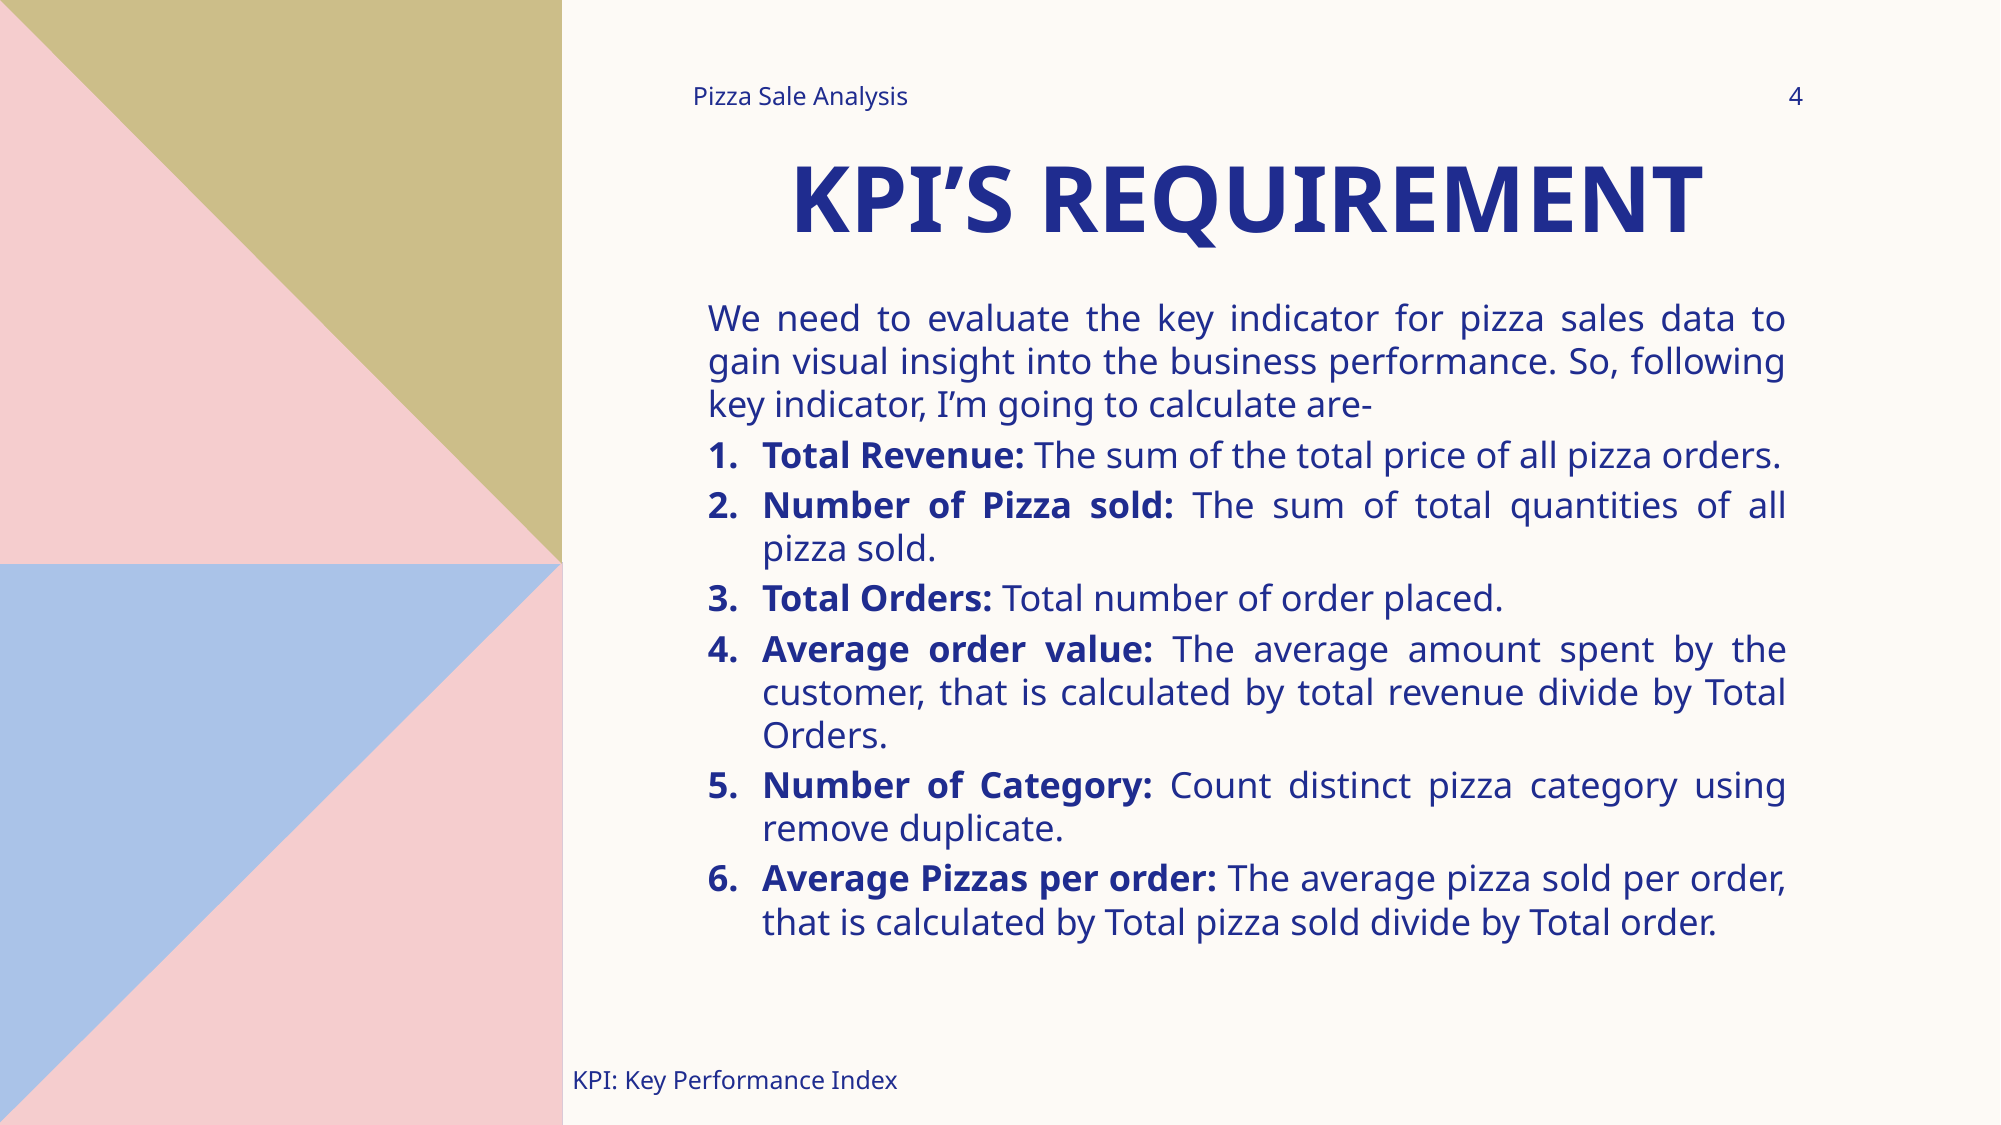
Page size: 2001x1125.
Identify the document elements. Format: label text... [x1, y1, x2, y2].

slide_number 4 [1641, 77, 1803, 118]
text_box KPI: Key Performance Index [572, 1057, 1098, 1103]
footer Pizza Sale Analysis [693, 75, 1218, 120]
title KPI’s Requirement [693, 133, 1803, 273]
list We need to evaluate the key indicator for pizza sales data to gain visual insight into the business performance. So, following key indicator, I’m going to calculate are- Total Revenue: The sum of the total price of all pizza orders. Number of Pizza sold: The sum of total quantities of all pizza sold. Total Orders: Total number of order placed. Average order value: The average amount spent by the customer, that is calculated by total revenue divide by Total Orders. Number of Category: Count distinct pizza category using remove duplicate. Average Pizzas per order: The average pizza sold per order, that is calculated by Total pizza sold divide by Total order. [693, 288, 1803, 1013]
